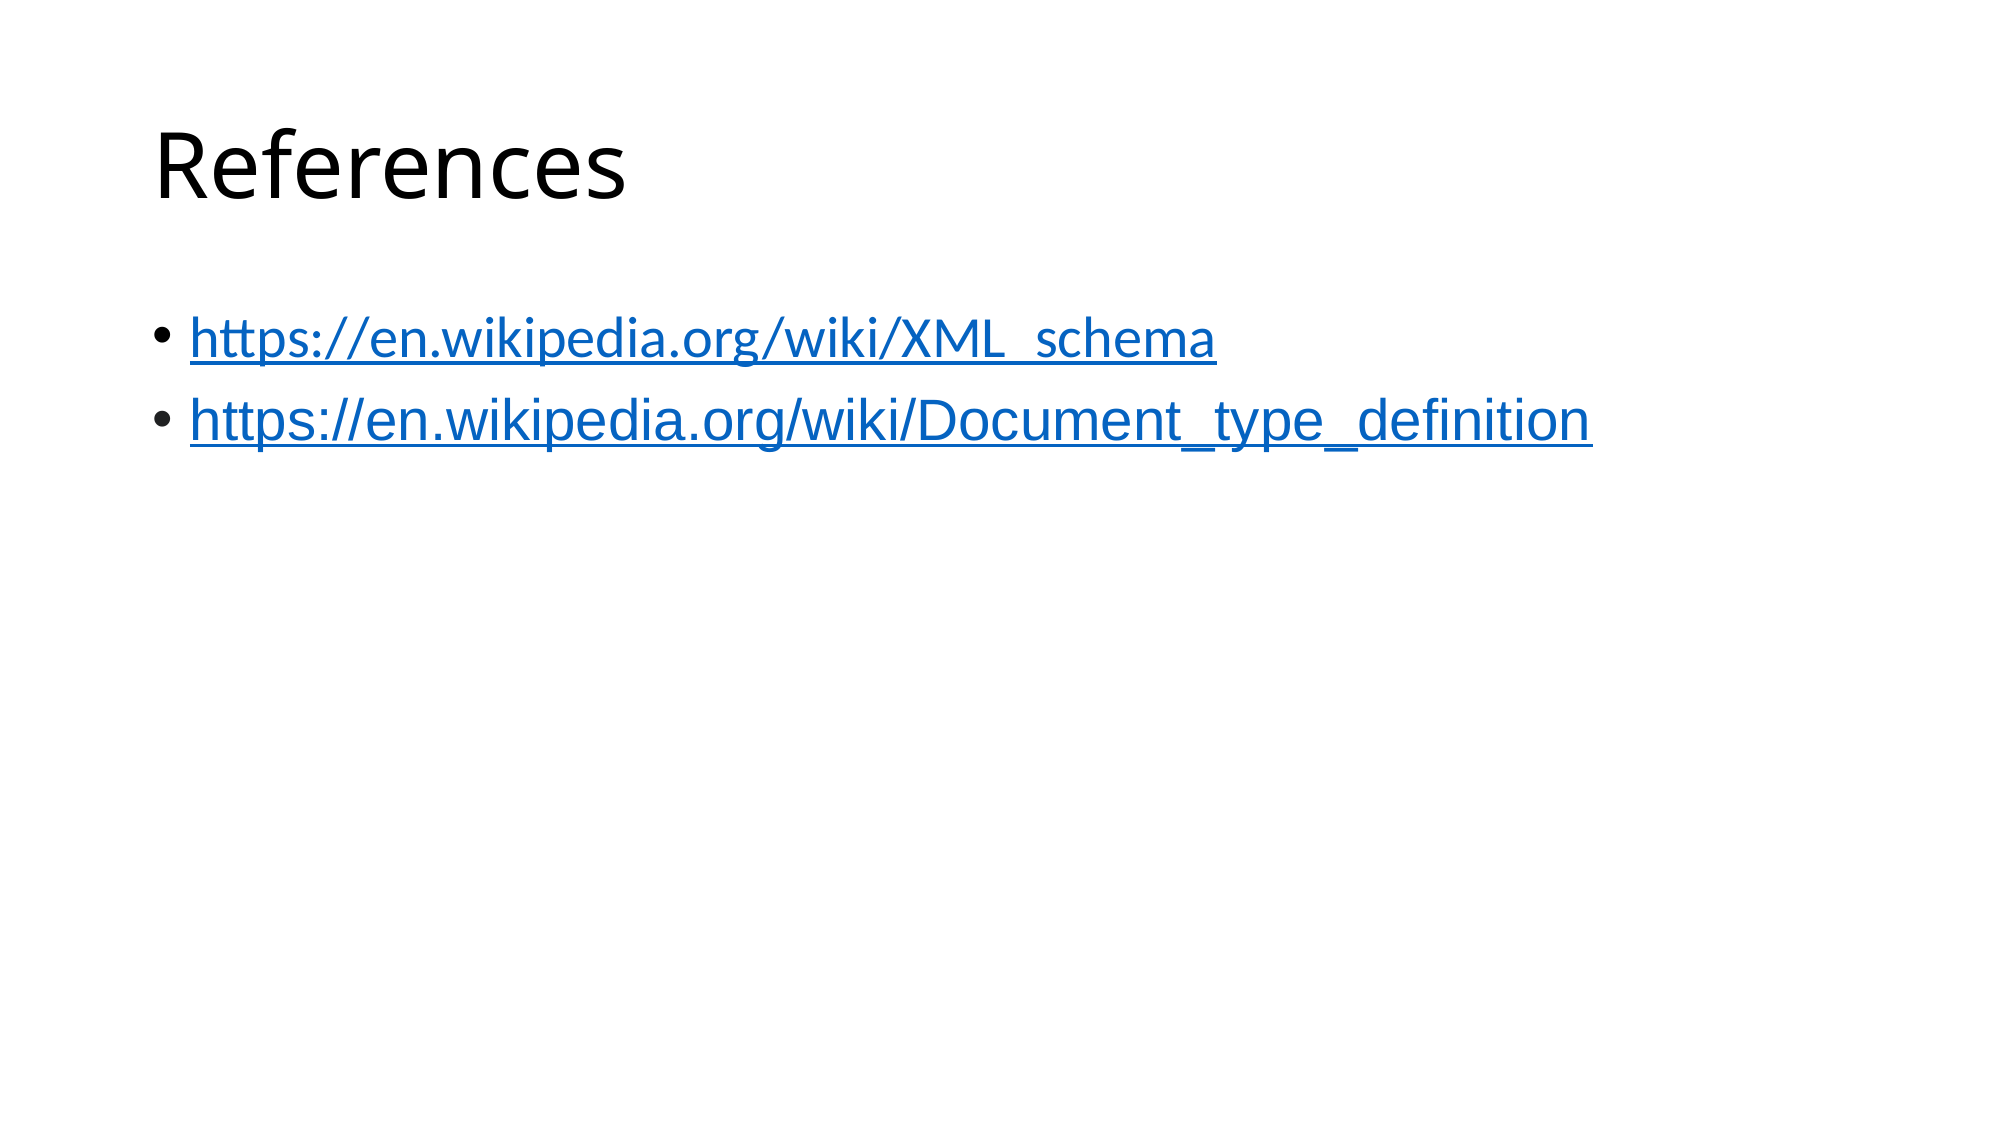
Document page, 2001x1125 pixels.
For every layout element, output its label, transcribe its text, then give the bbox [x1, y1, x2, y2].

title References [137, 59, 1863, 278]
list https://en.wikipedia.org/wiki/XML_schema https://en.wikipedia.org/wiki/Document_type_definition [137, 299, 1863, 1014]
